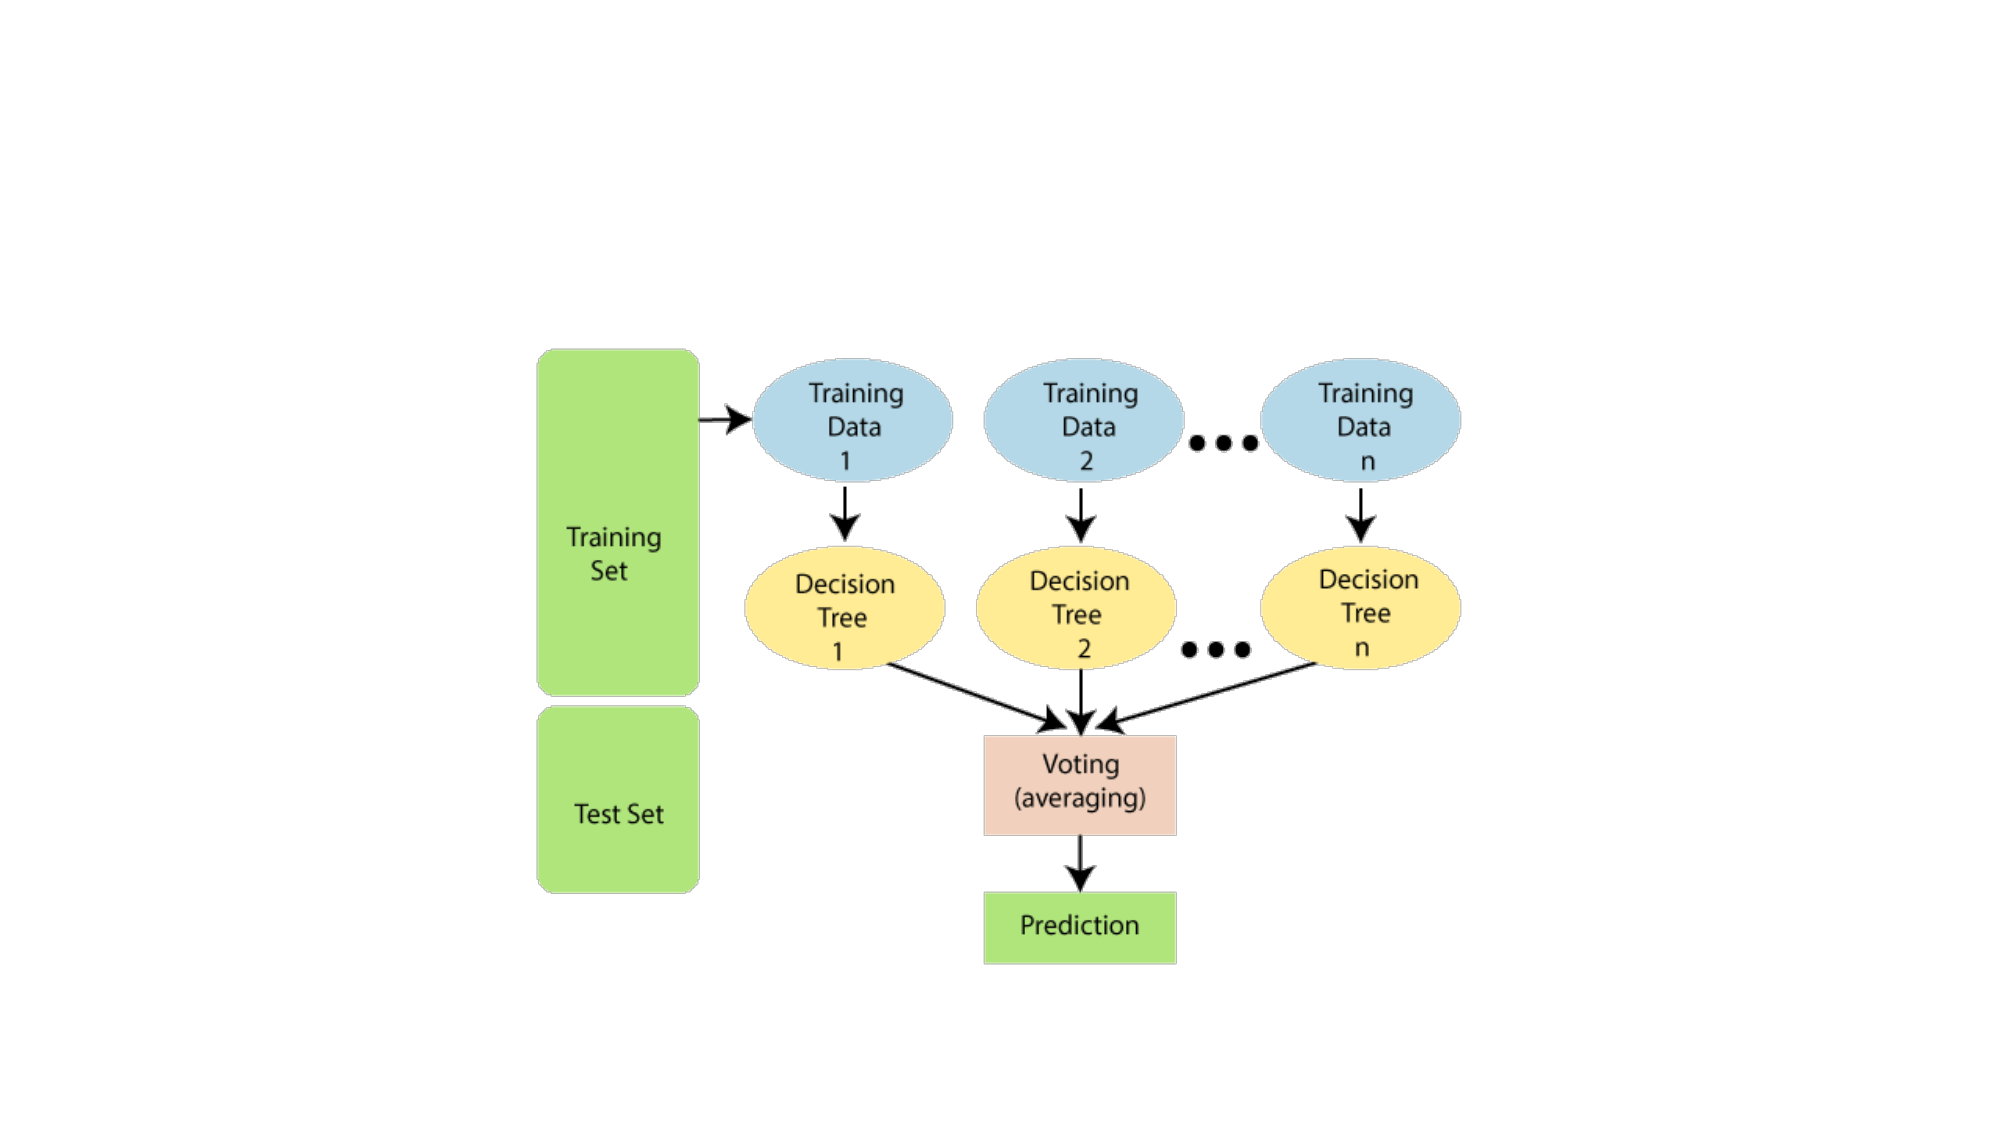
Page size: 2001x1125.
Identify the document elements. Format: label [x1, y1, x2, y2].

list [531, 343, 1469, 969]
